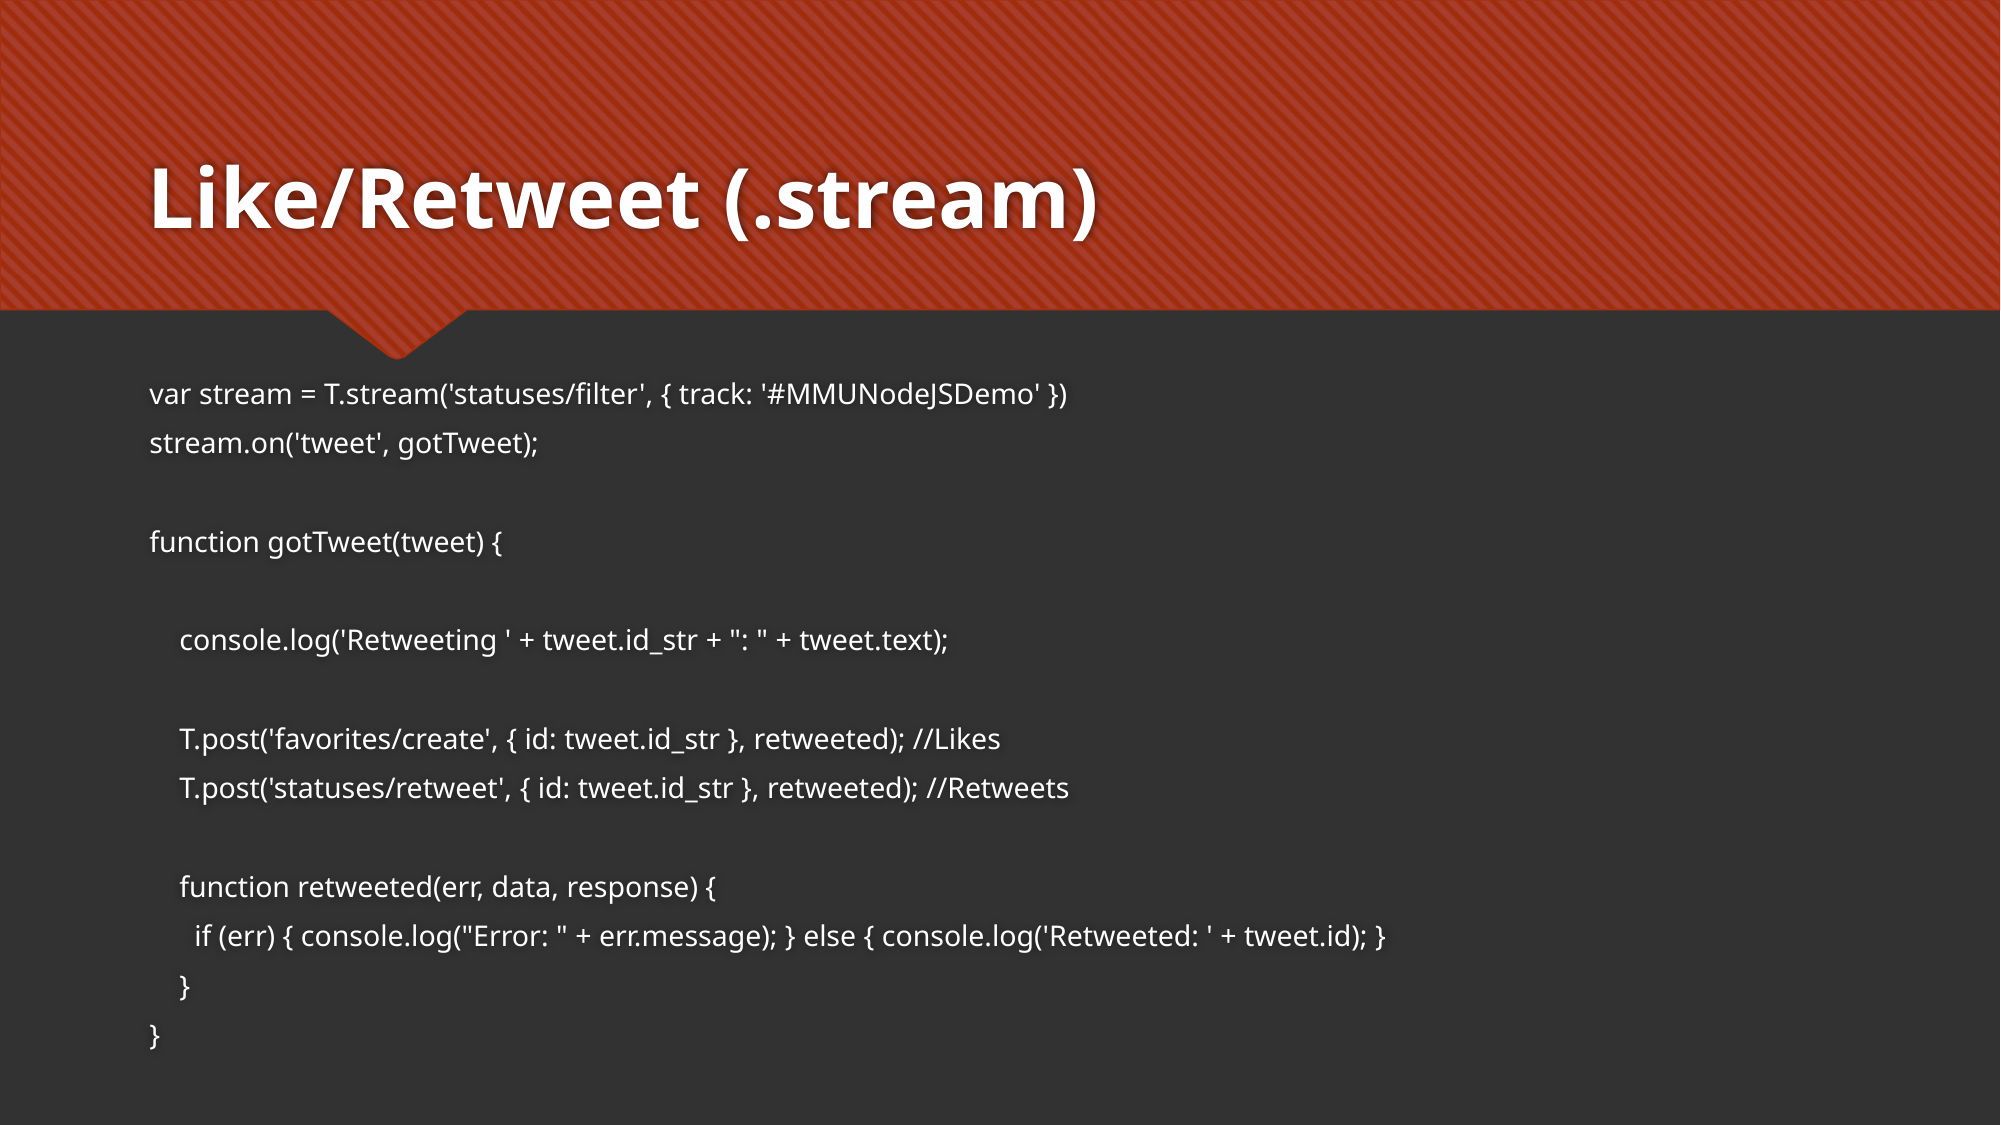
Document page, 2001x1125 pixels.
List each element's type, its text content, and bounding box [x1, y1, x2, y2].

list var stream = T.stream('statuses/filter', { track: '#MMUNodeJSDemo' }) stream.on('tweet', gotTweet); function gotTweet(tweet) { console.log('Retweeting ' + tweet.id_str + ": " + tweet.text); T.post('favorites/create', { id: tweet.id_str }, retweeted); //Likes T.post('statuses/retweet', { id: tweet.id_str }, retweeted); //Retweets function retweeted(err, data, response) { if (err) { console.log("Error: " + err.message); } else { console.log('Retweeted: ' + tweet.id); } } } [134, 364, 1866, 1063]
title Like/Retweet (.stream) [132, 93, 1868, 253]
